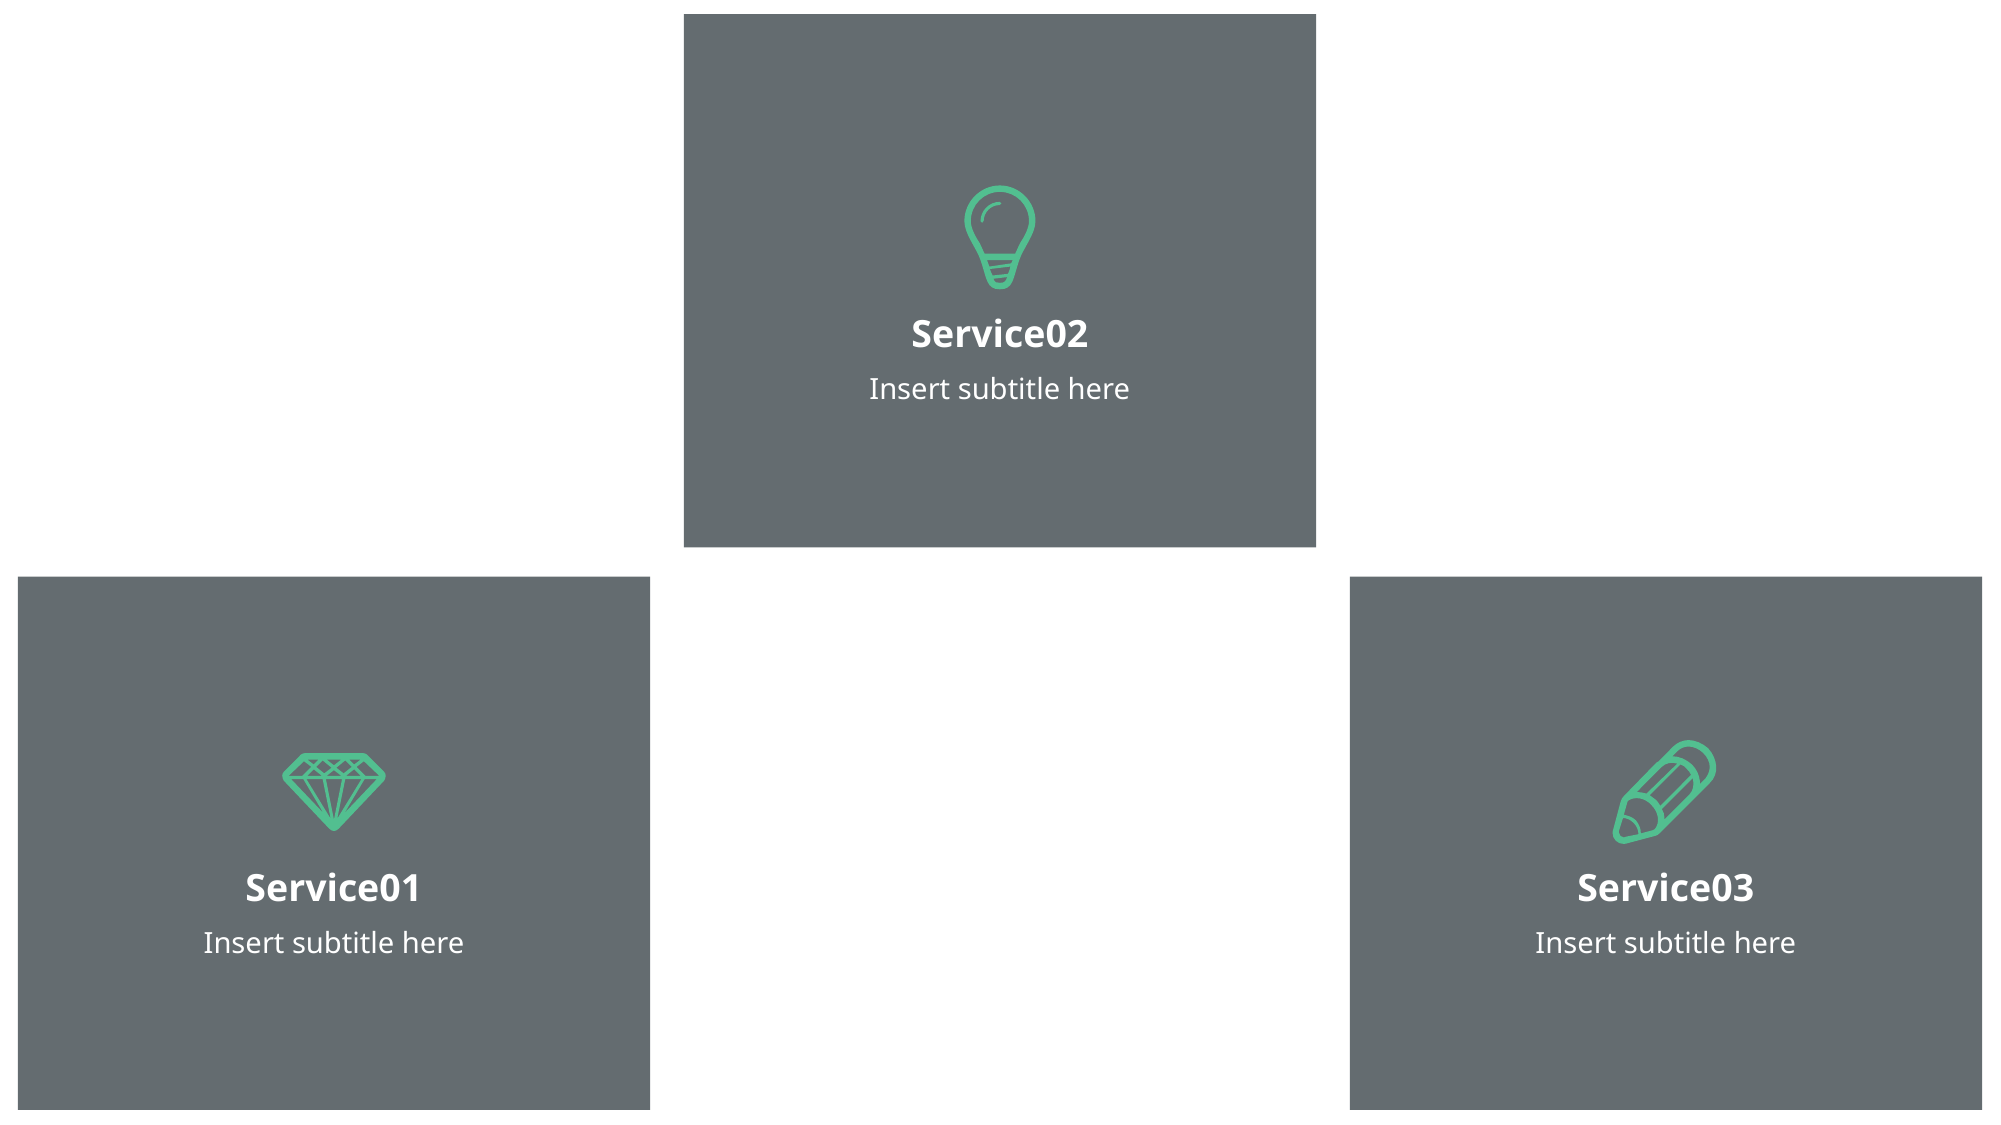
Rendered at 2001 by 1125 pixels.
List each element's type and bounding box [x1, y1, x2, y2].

text_box [964, 185, 1036, 290]
picture [0, 0, 1999, 1124]
